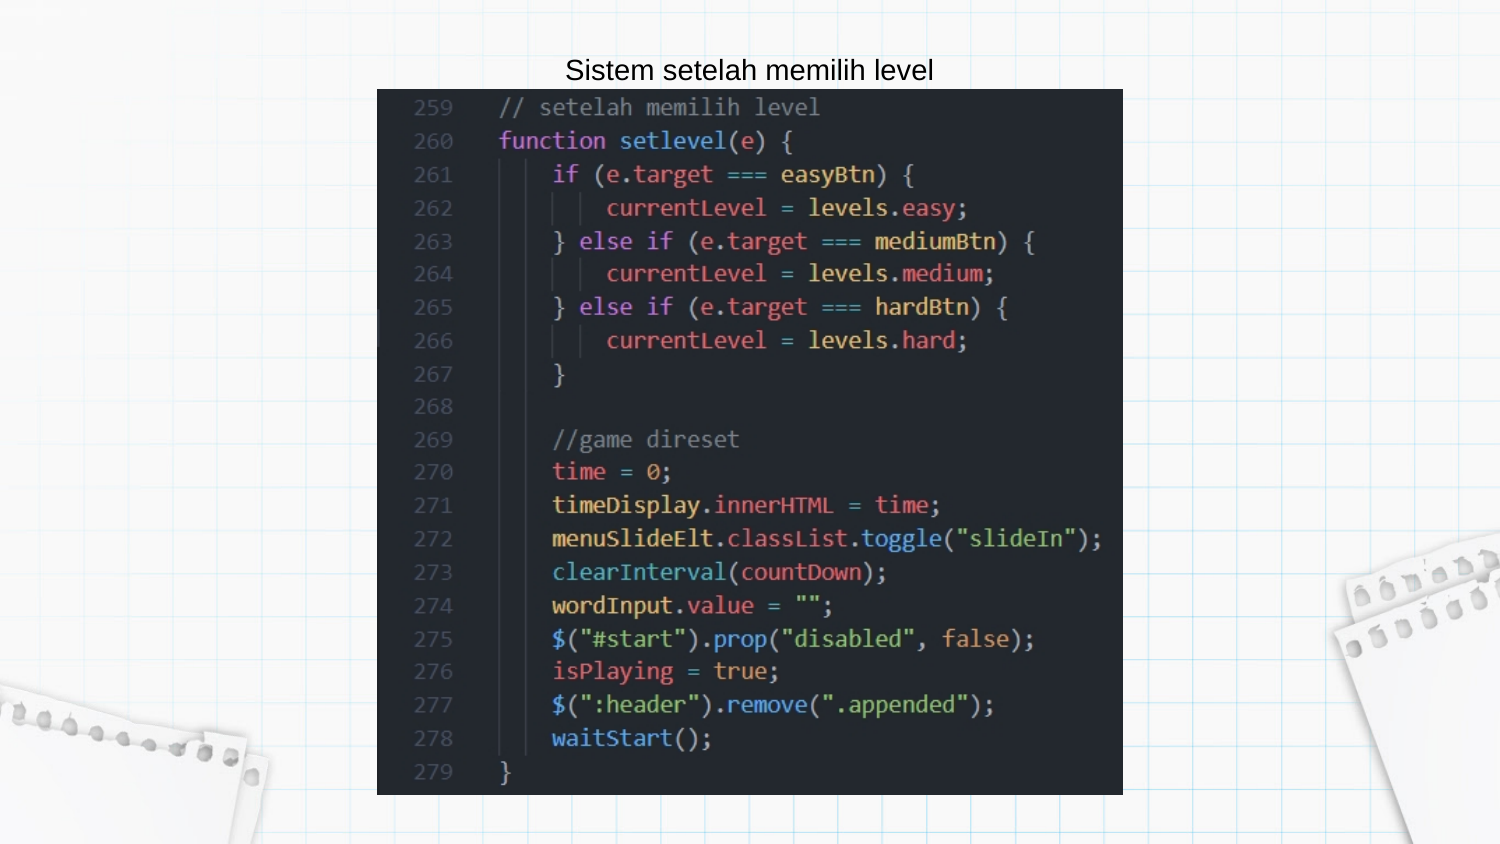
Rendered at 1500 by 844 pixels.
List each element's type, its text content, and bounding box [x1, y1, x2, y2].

picture [0, 0, 1500, 844]
text_box Sistem setelah memilih level [174, 36, 1326, 101]
